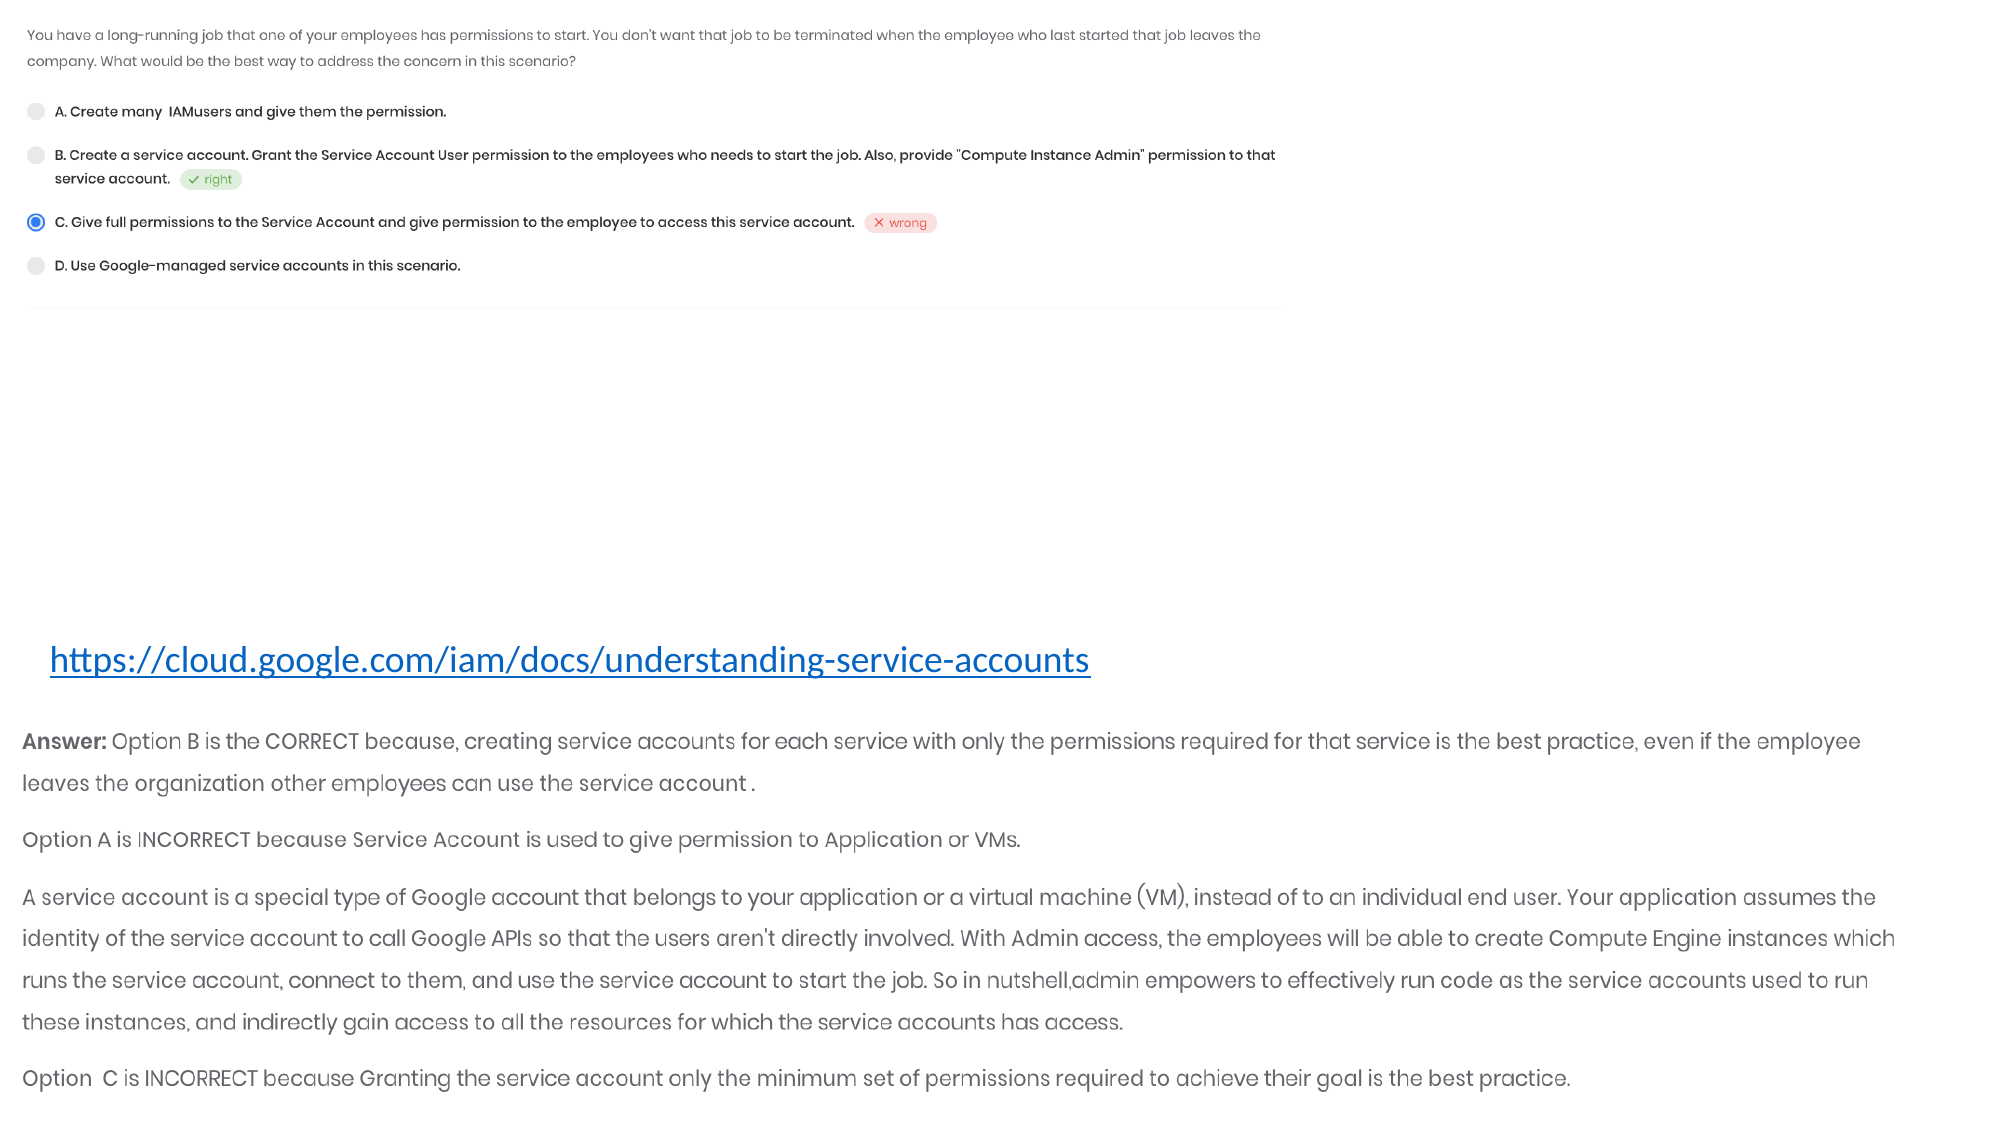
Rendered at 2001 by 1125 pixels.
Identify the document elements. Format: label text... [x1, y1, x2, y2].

text_box https://cloud.google.com/iam/docs/understanding-service-accounts [34, 628, 1535, 719]
picture [18, 18, 1299, 331]
picture [18, 719, 1934, 1107]
